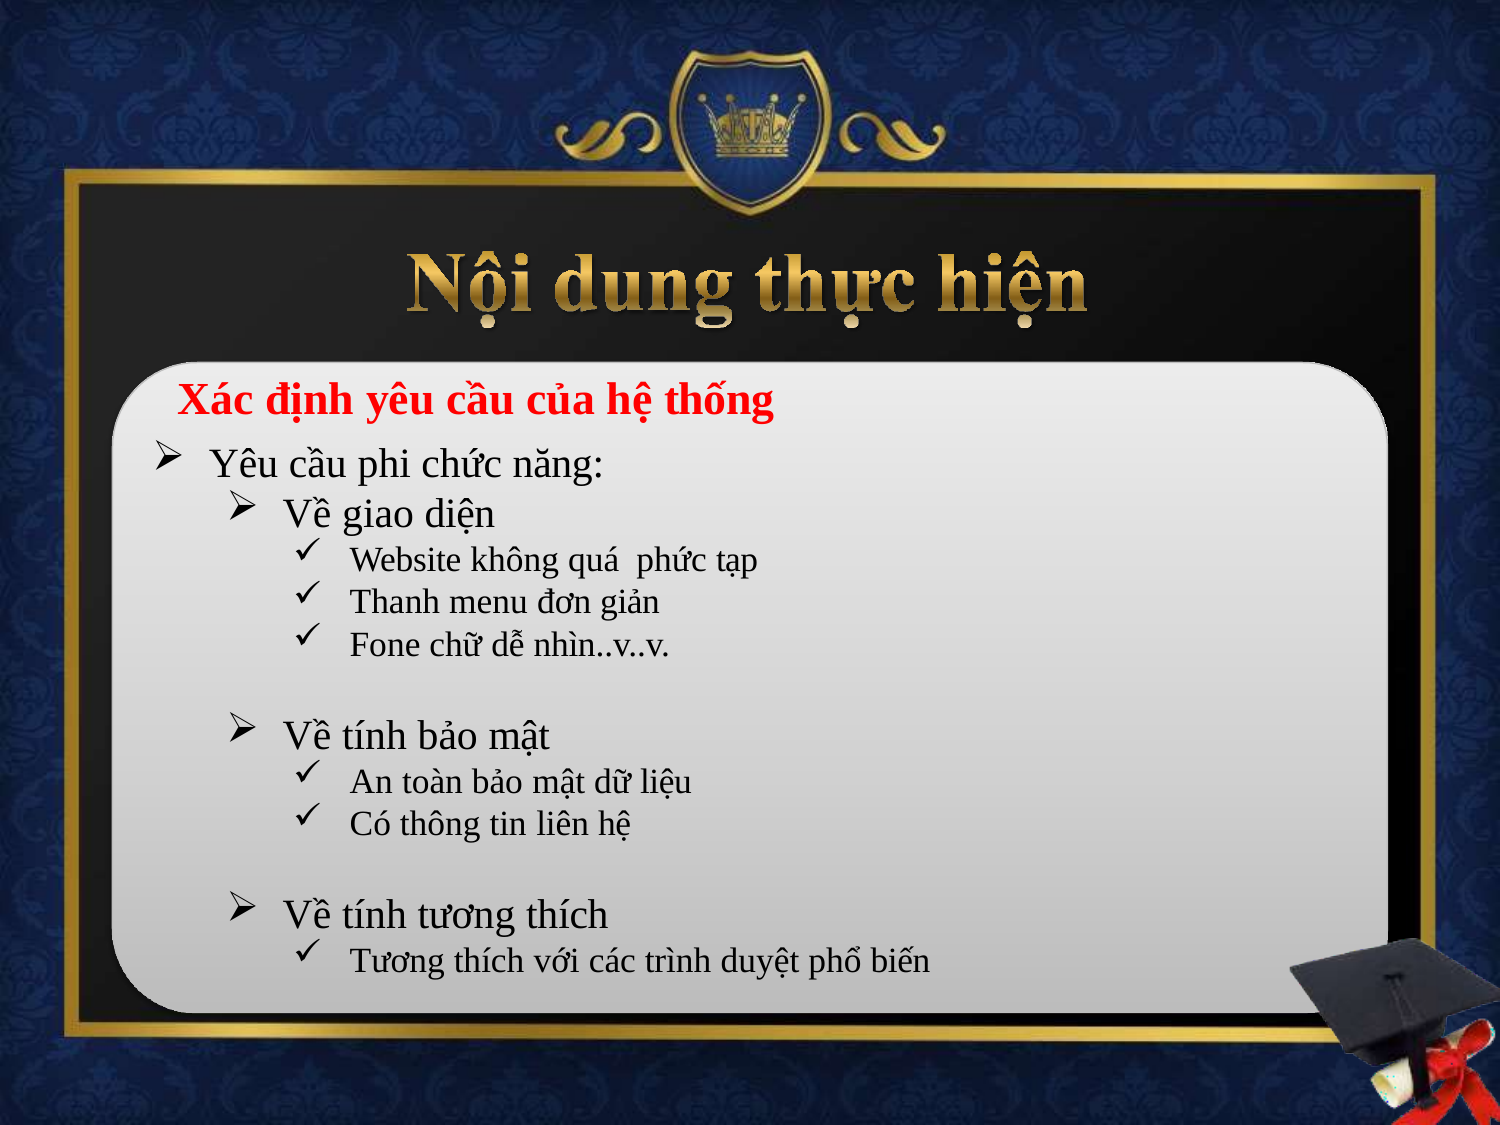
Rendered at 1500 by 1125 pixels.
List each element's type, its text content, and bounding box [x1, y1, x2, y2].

title Xác định yêu cầu của hệ thống [175, 366, 1041, 433]
text_box Yêu cầu phi chức năng: Về giao diện Website không quá phức tạp Thanh menu đơn giản Fone chữ dễ nhìn..v..v. Về tính bảo mật An toàn bảo mật dữ liệu Có thông tin liên hệ Về tính tương thích Tương thích với các trình duyệt phổ biến [150, 433, 1213, 980]
picture [0, 0, 1500, 1125]
